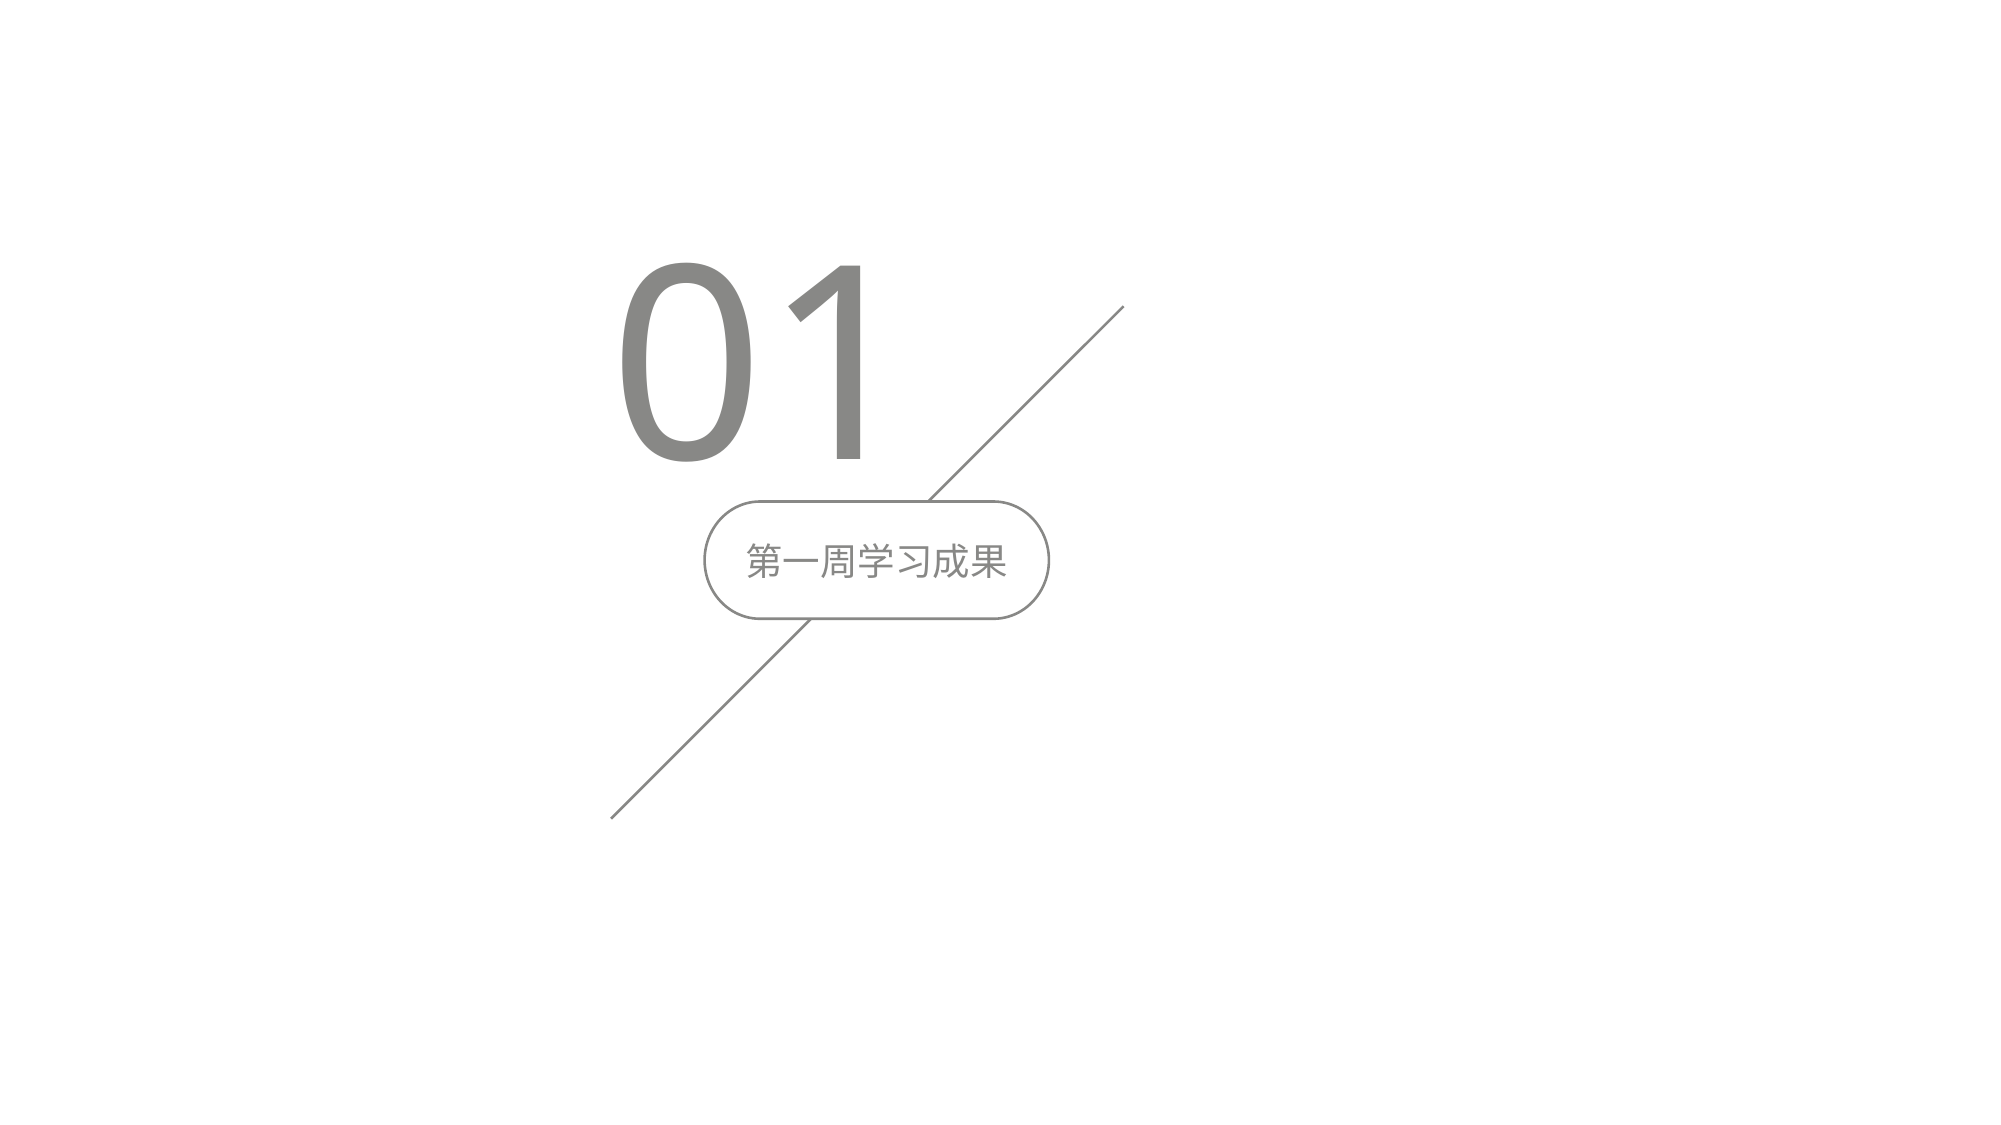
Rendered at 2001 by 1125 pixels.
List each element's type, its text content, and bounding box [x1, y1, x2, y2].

text_box 01 [595, 181, 935, 521]
text_box 第一周学习成果 [703, 500, 1050, 562]
text_box 第一周学习成果 [703, 563, 1050, 620]
